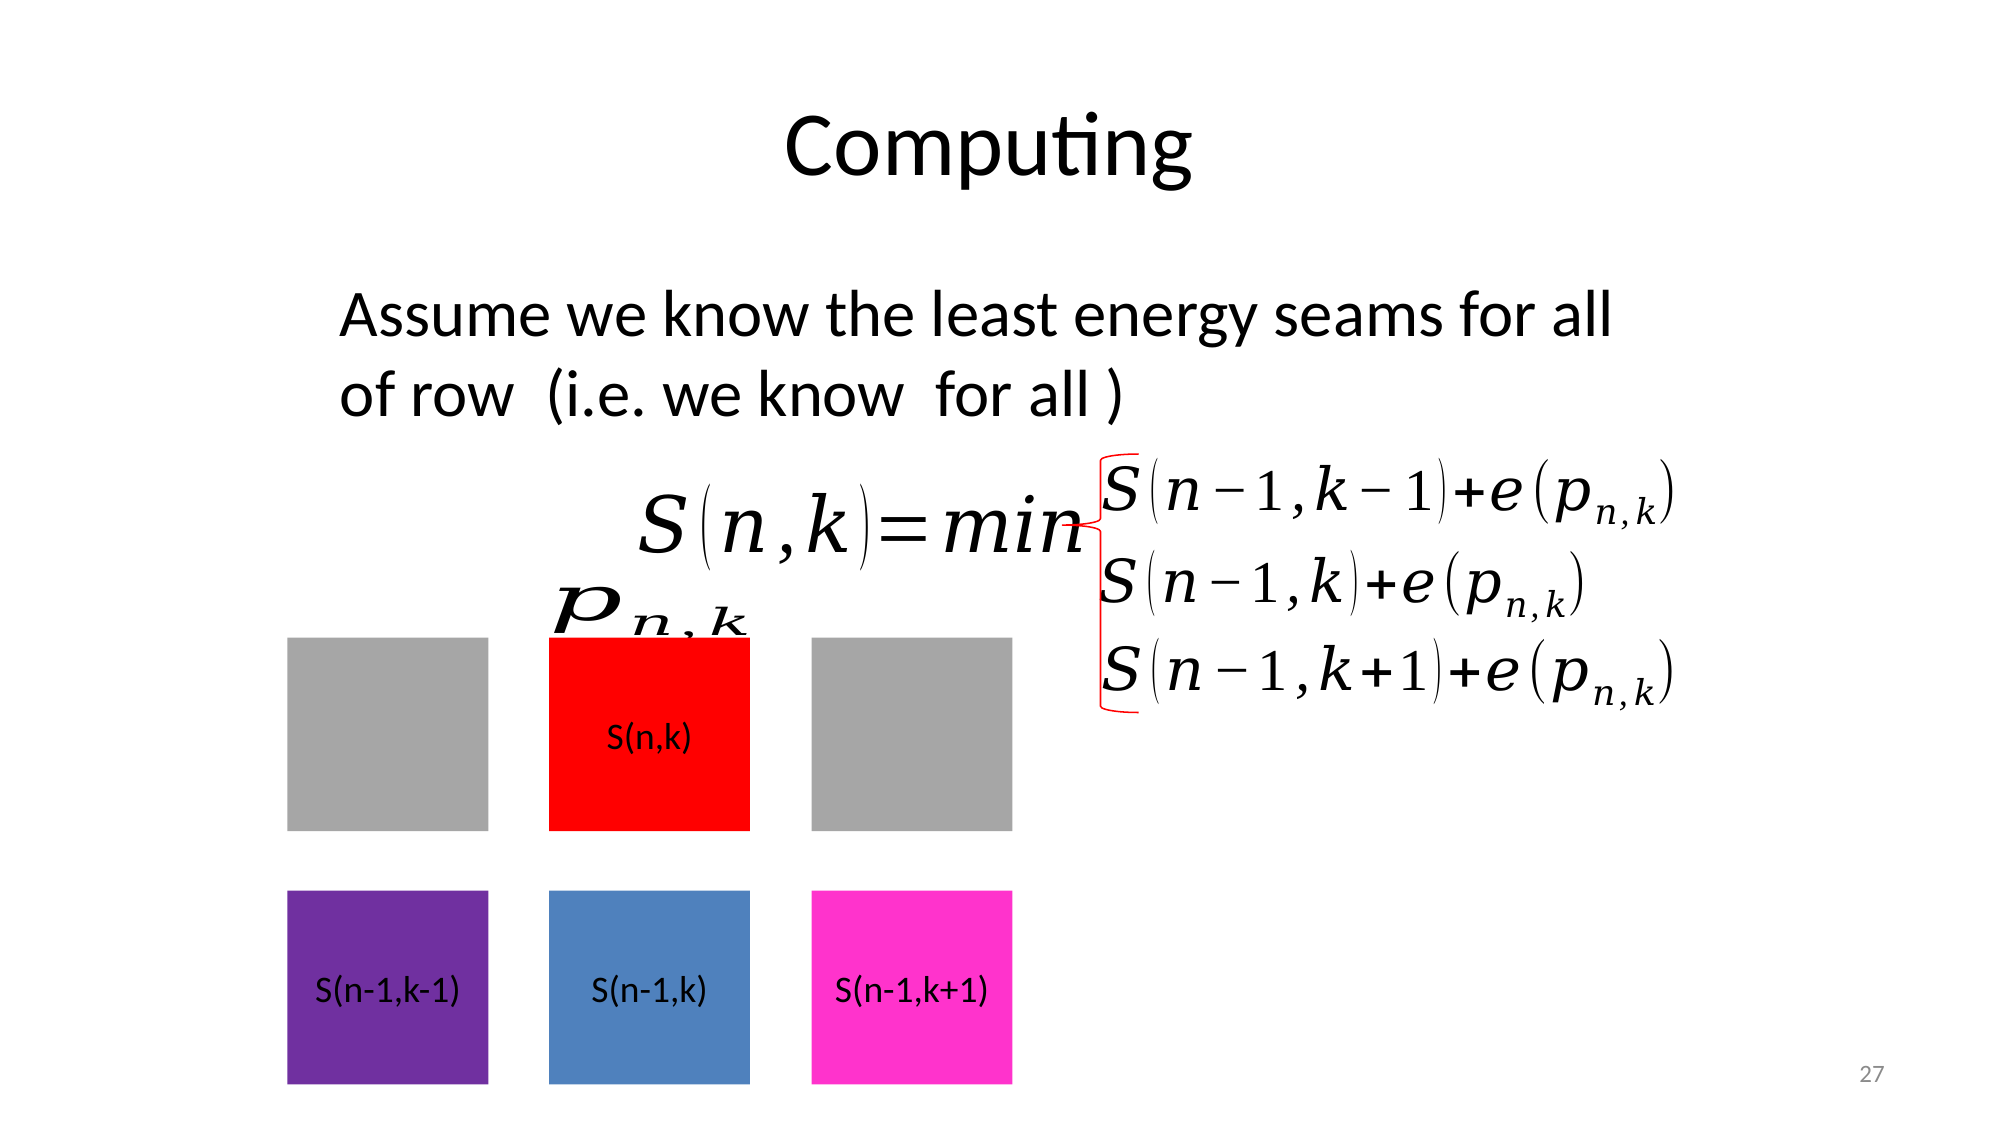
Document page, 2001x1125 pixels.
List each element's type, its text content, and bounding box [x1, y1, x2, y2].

text_box S(n-1,k) [547, 889, 752, 1086]
text_box S(n,k) [547, 635, 752, 833]
slide_number 27 [1433, 1042, 1900, 1103]
text_box [809, 635, 1014, 833]
text_box S(n-1,k+1) [809, 889, 1014, 1086]
text_box [285, 635, 490, 833]
text_box [1061, 453, 1139, 714]
text_box S(n-1,k-1) [285, 889, 490, 1086]
